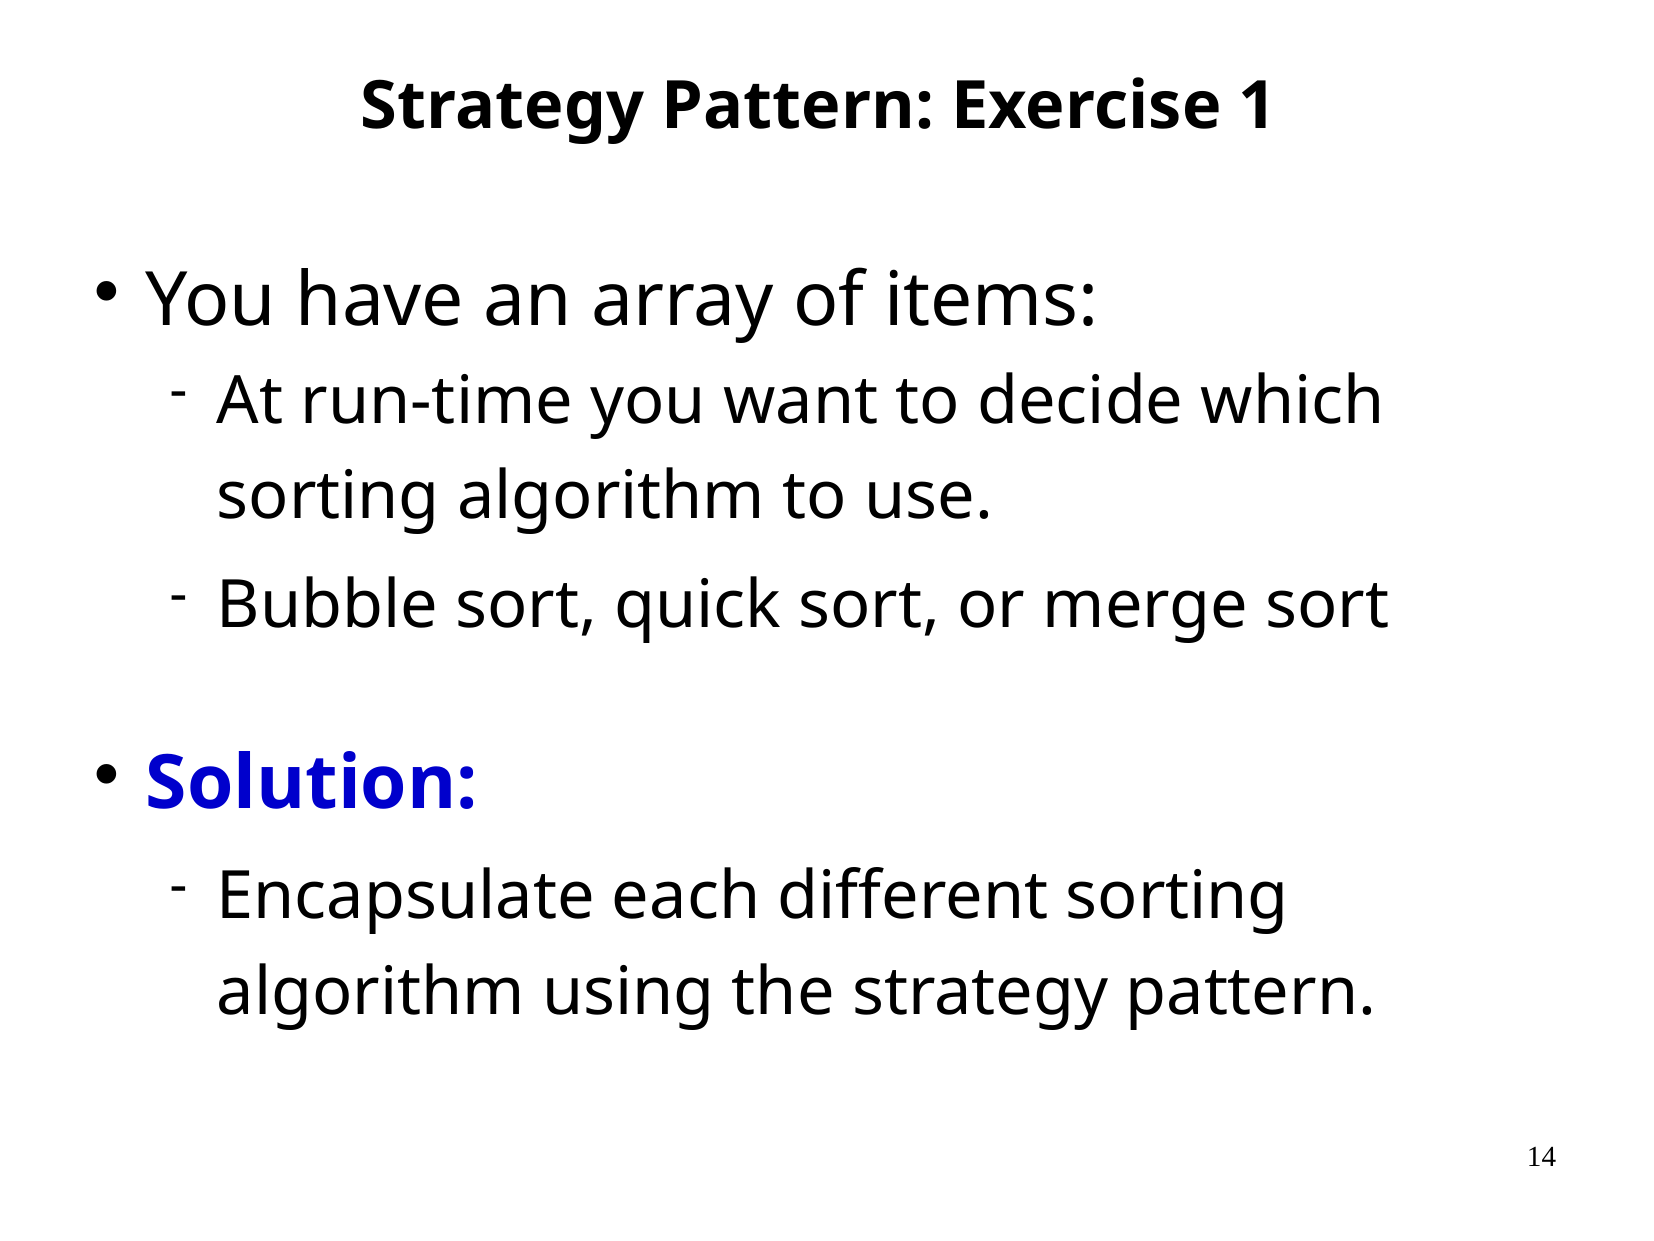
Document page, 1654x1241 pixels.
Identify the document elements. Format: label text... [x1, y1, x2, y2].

list You have an array of items: At run-time you want to decide which sorting algorithm to use. Bubble sort, quick sort, or merge sort Solution: Encapsulate each different sorting algorithm using the strategy pattern. [76, 232, 1563, 1075]
title Strategy Pattern: Exercise 1 [114, 4, 1525, 211]
